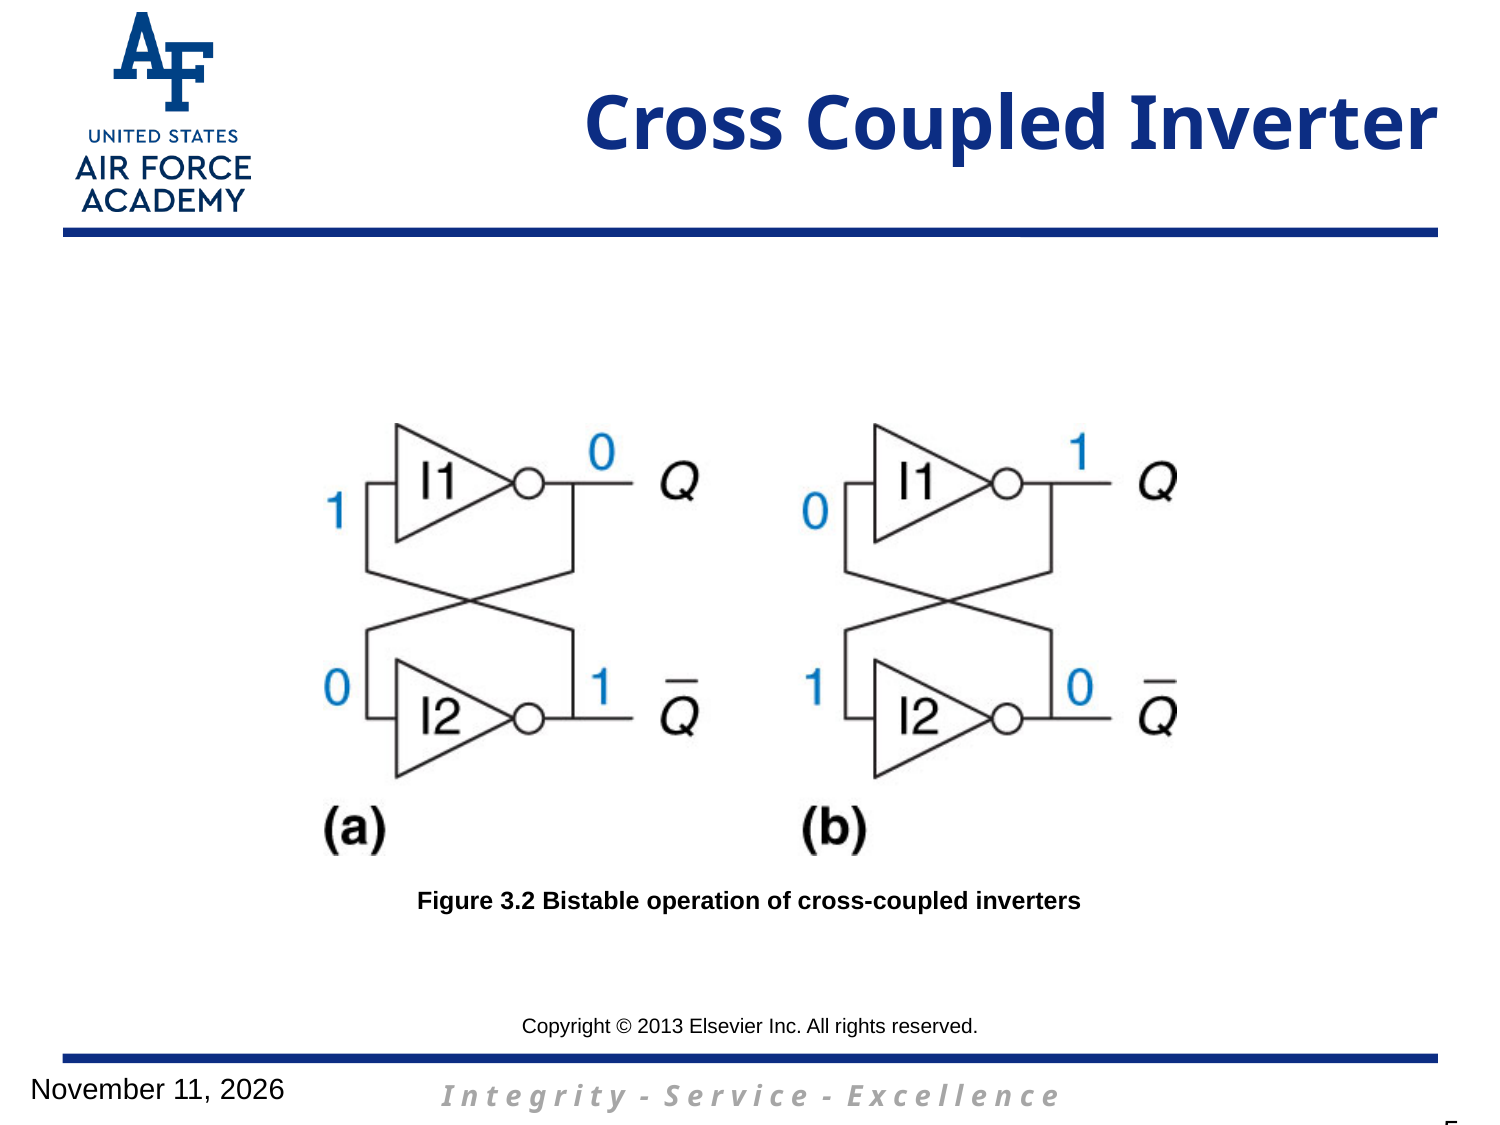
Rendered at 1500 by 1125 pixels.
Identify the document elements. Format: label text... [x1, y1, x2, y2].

text_box Figure 3.2 Bistable operation of cross-coupled inverters [402, 877, 1098, 922]
title Cross Coupled Inverter [299, 29, 1456, 211]
picture [75, 12, 251, 212]
picture [323, 422, 1177, 857]
text_box Copyright © 2013 Elsevier Inc. All rights reserved. [424, 1005, 1076, 1064]
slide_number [15, 1028, 366, 1107]
slide_number 5 [1402, 1069, 1500, 1125]
